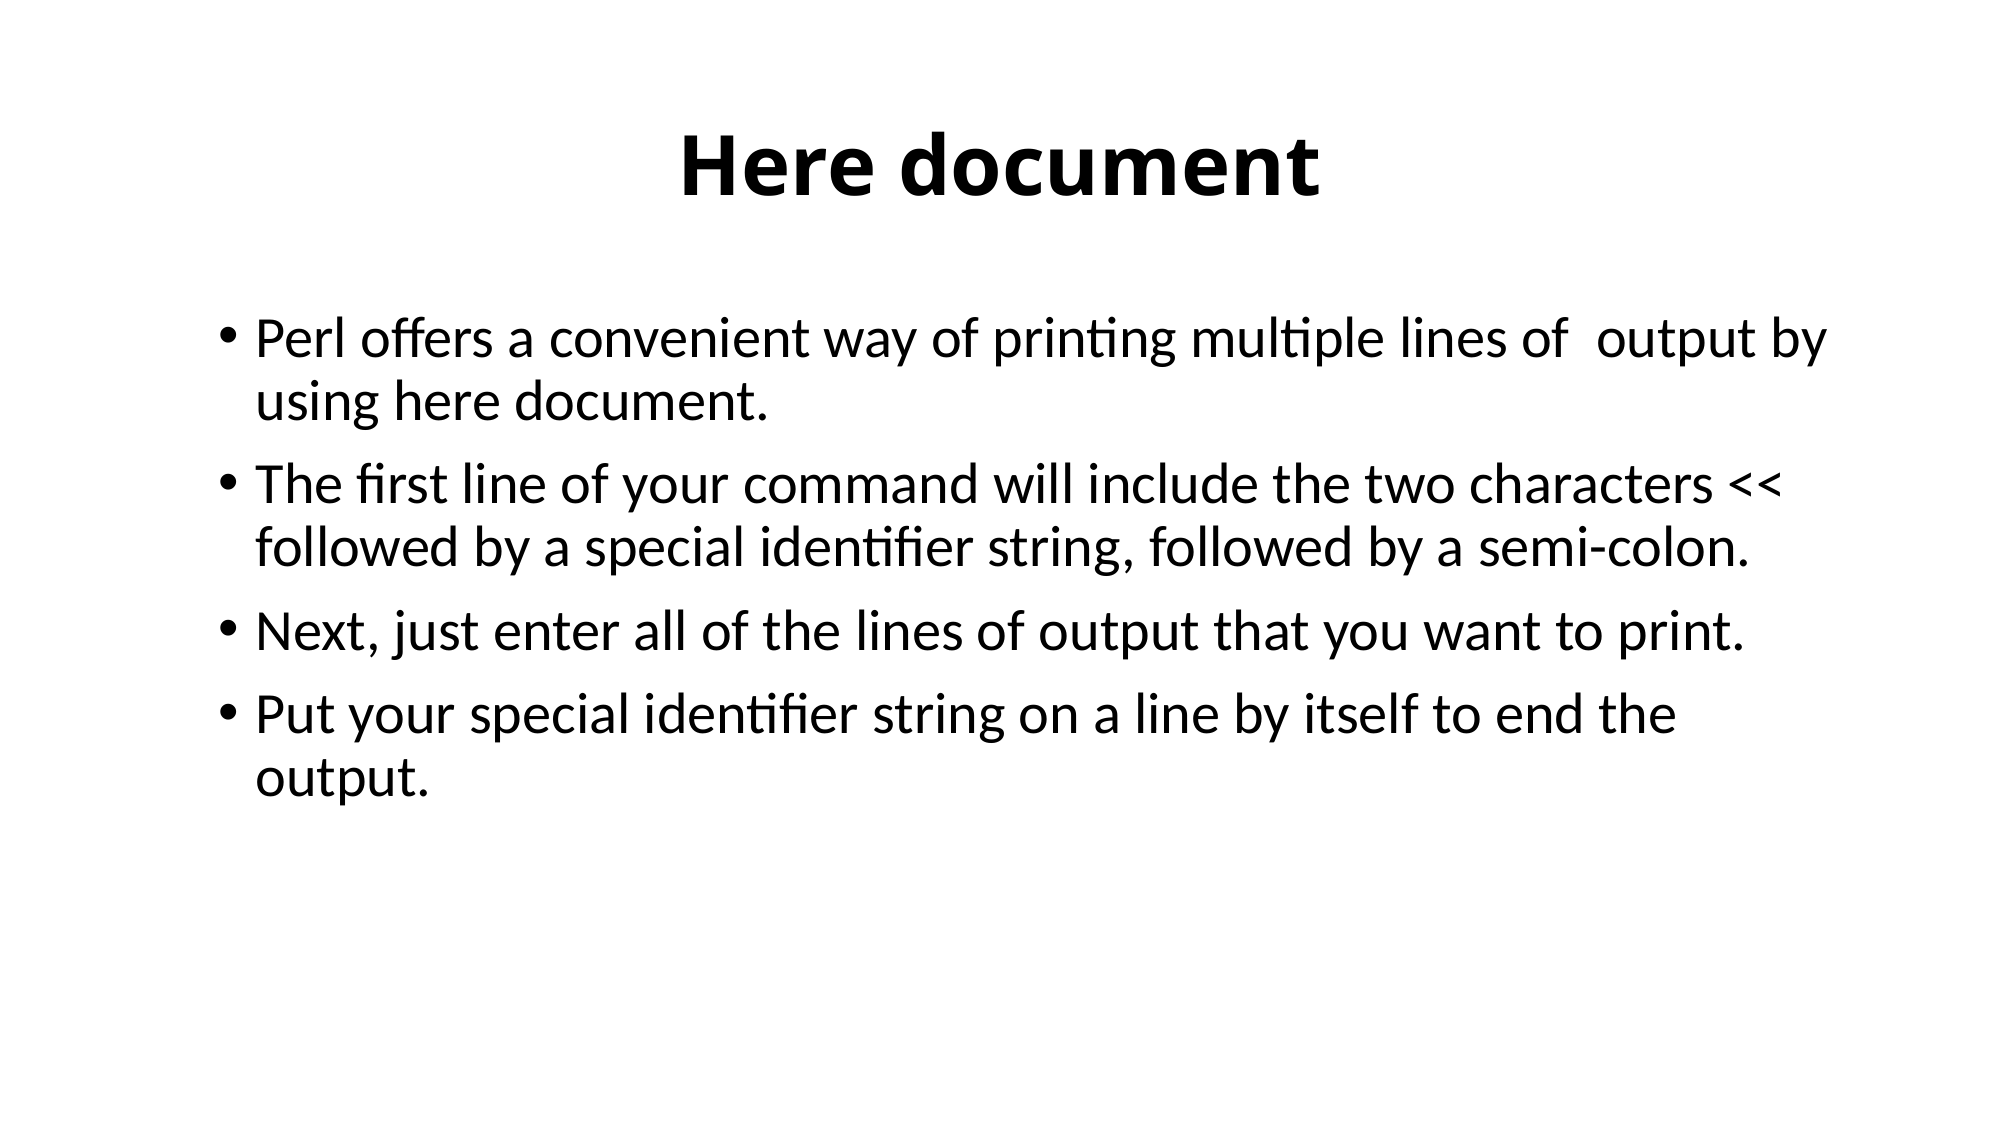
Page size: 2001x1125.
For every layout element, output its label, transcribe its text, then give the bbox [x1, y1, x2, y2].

list Perl offers a convenient way of printing multiple lines of output by using here document. The first line of your command will include the two characters << followed by a special identifier string, followed by a semi-colon. Next, just enter all of the lines of output that you want to print. Put your special identifier string on a line by itself to end the output. [203, 299, 1863, 1014]
title Here document [137, 59, 1863, 278]
